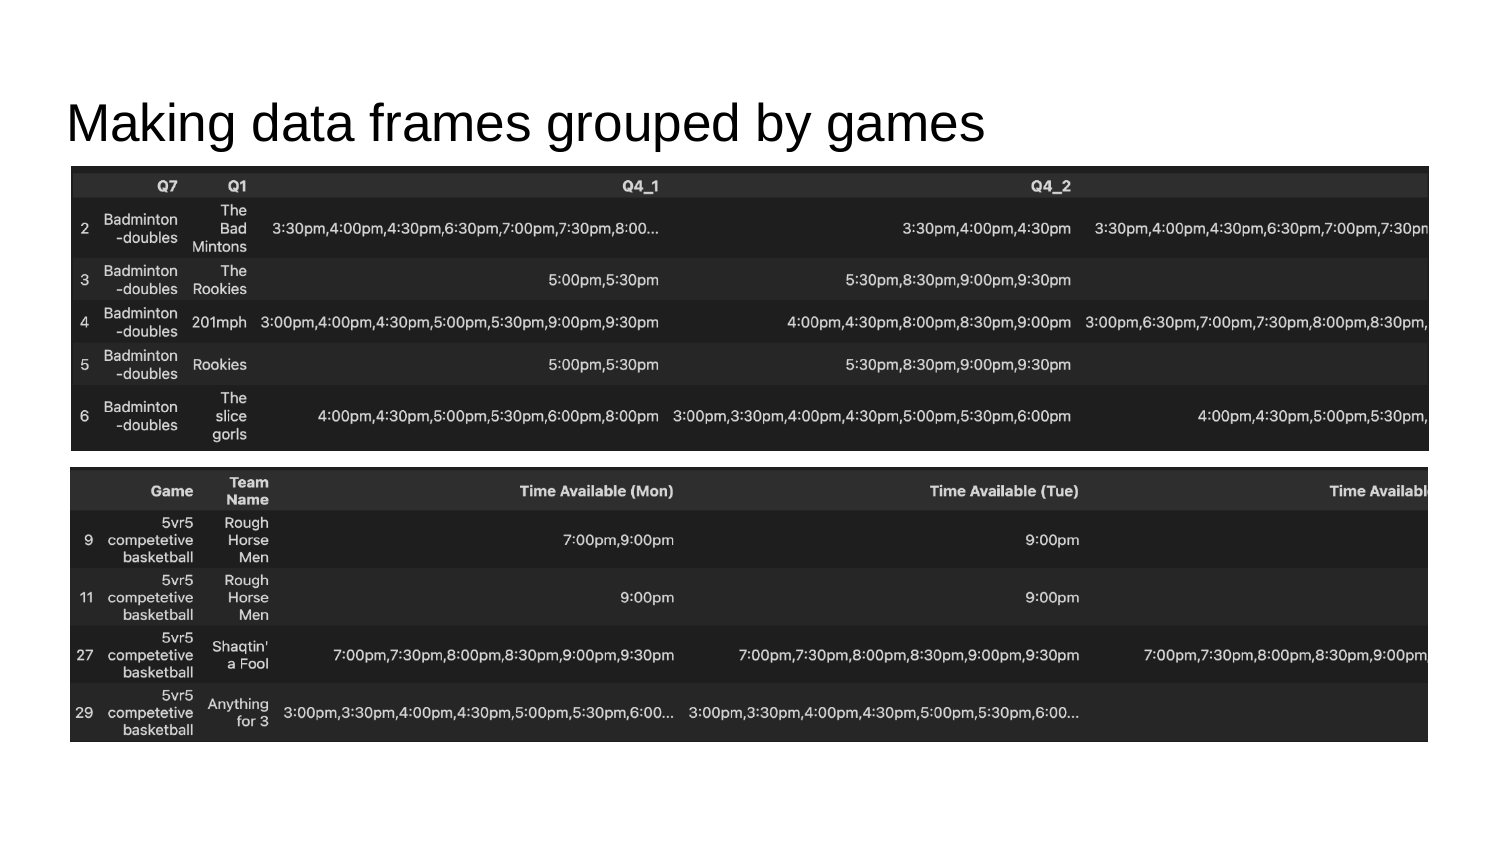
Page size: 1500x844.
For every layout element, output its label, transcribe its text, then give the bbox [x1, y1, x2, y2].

title Making data frames grouped by games [51, 72, 1449, 167]
picture [71, 166, 1429, 451]
picture [70, 467, 1428, 743]
